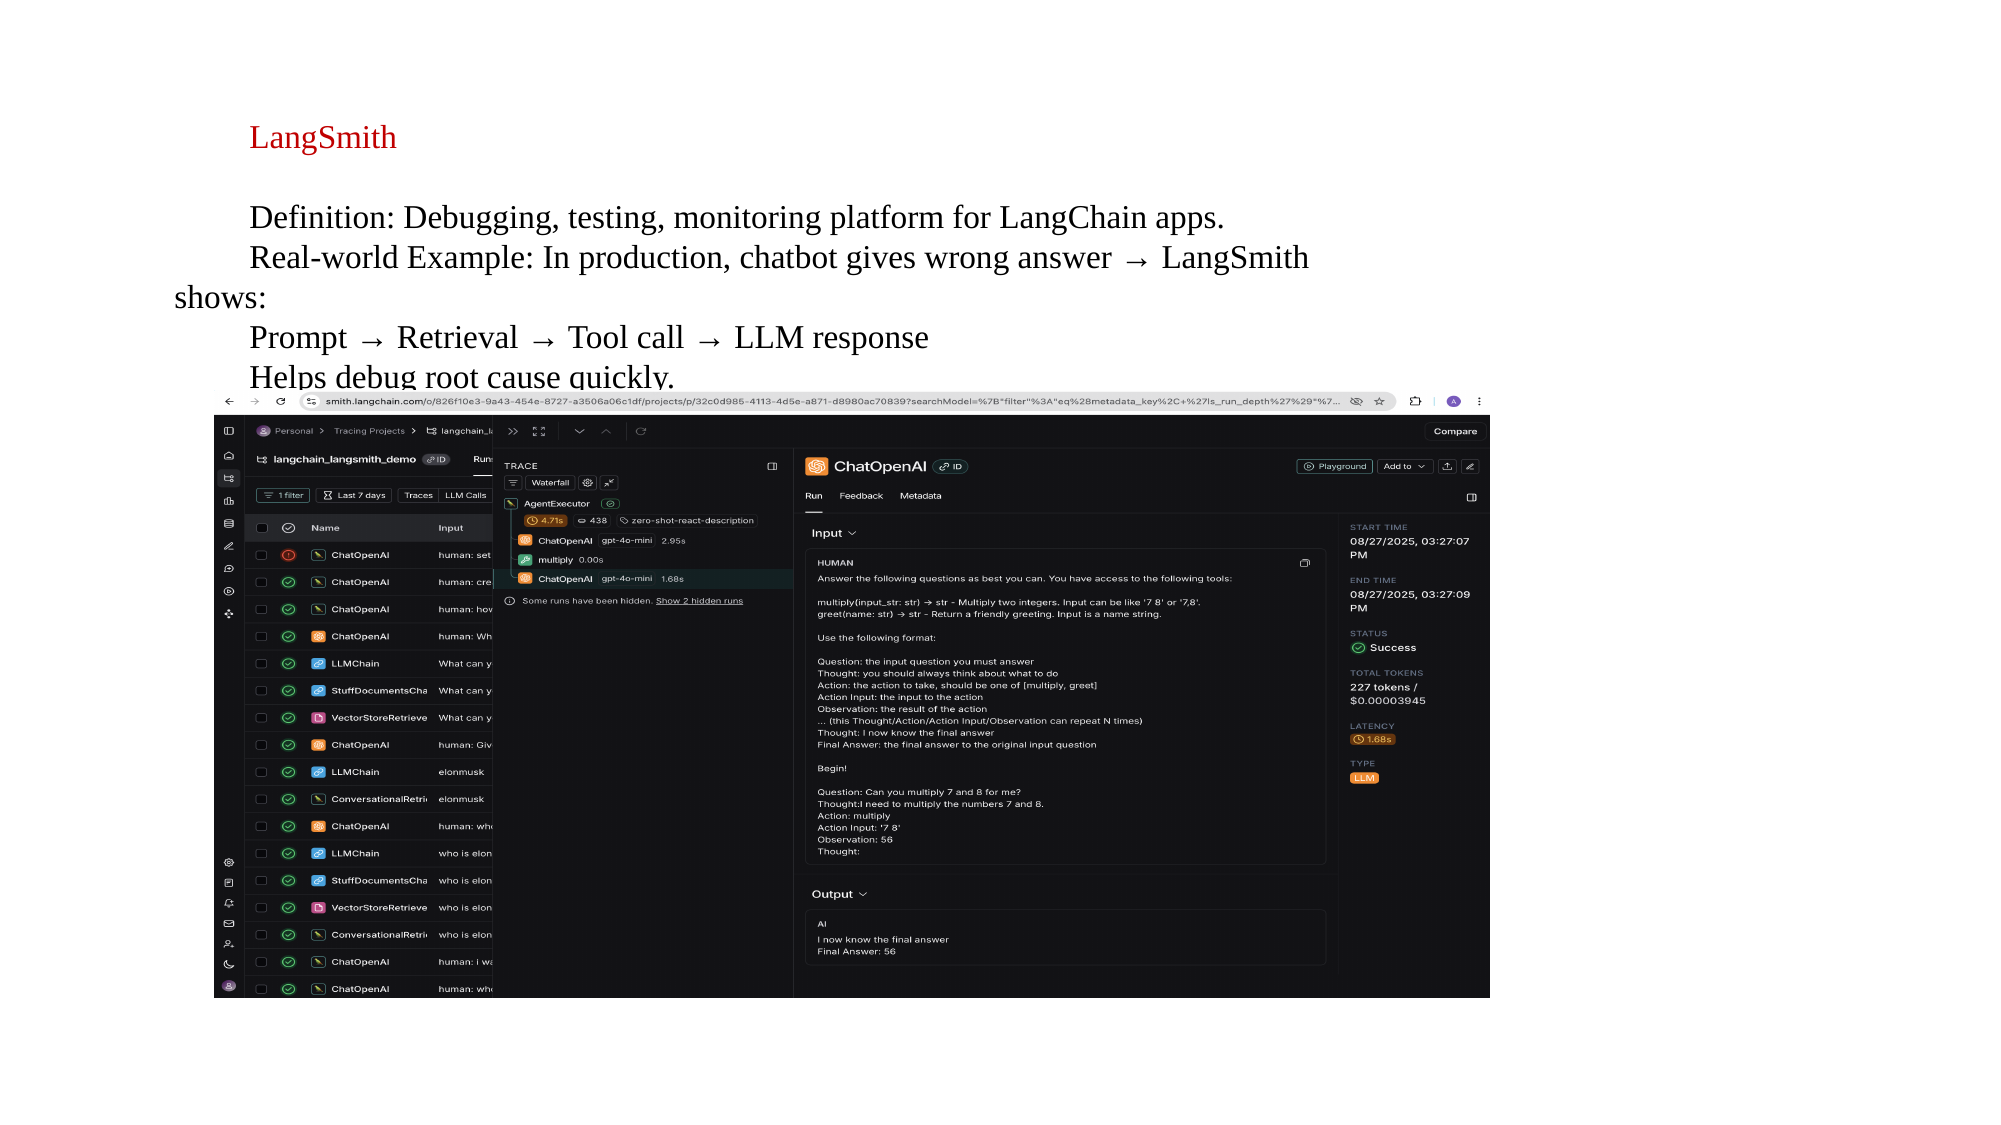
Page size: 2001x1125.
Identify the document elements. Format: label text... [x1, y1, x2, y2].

text_box LangSmith Definition: Debugging, testing, monitoring platform for LangChain apps. Real-world Example: In production, chatbot gives wrong answer → LangSmith shows: Prompt → Retrieval → Tool call → LLM response Helps debug root cause quickly. [159, 108, 1353, 483]
picture [214, 389, 1491, 998]
